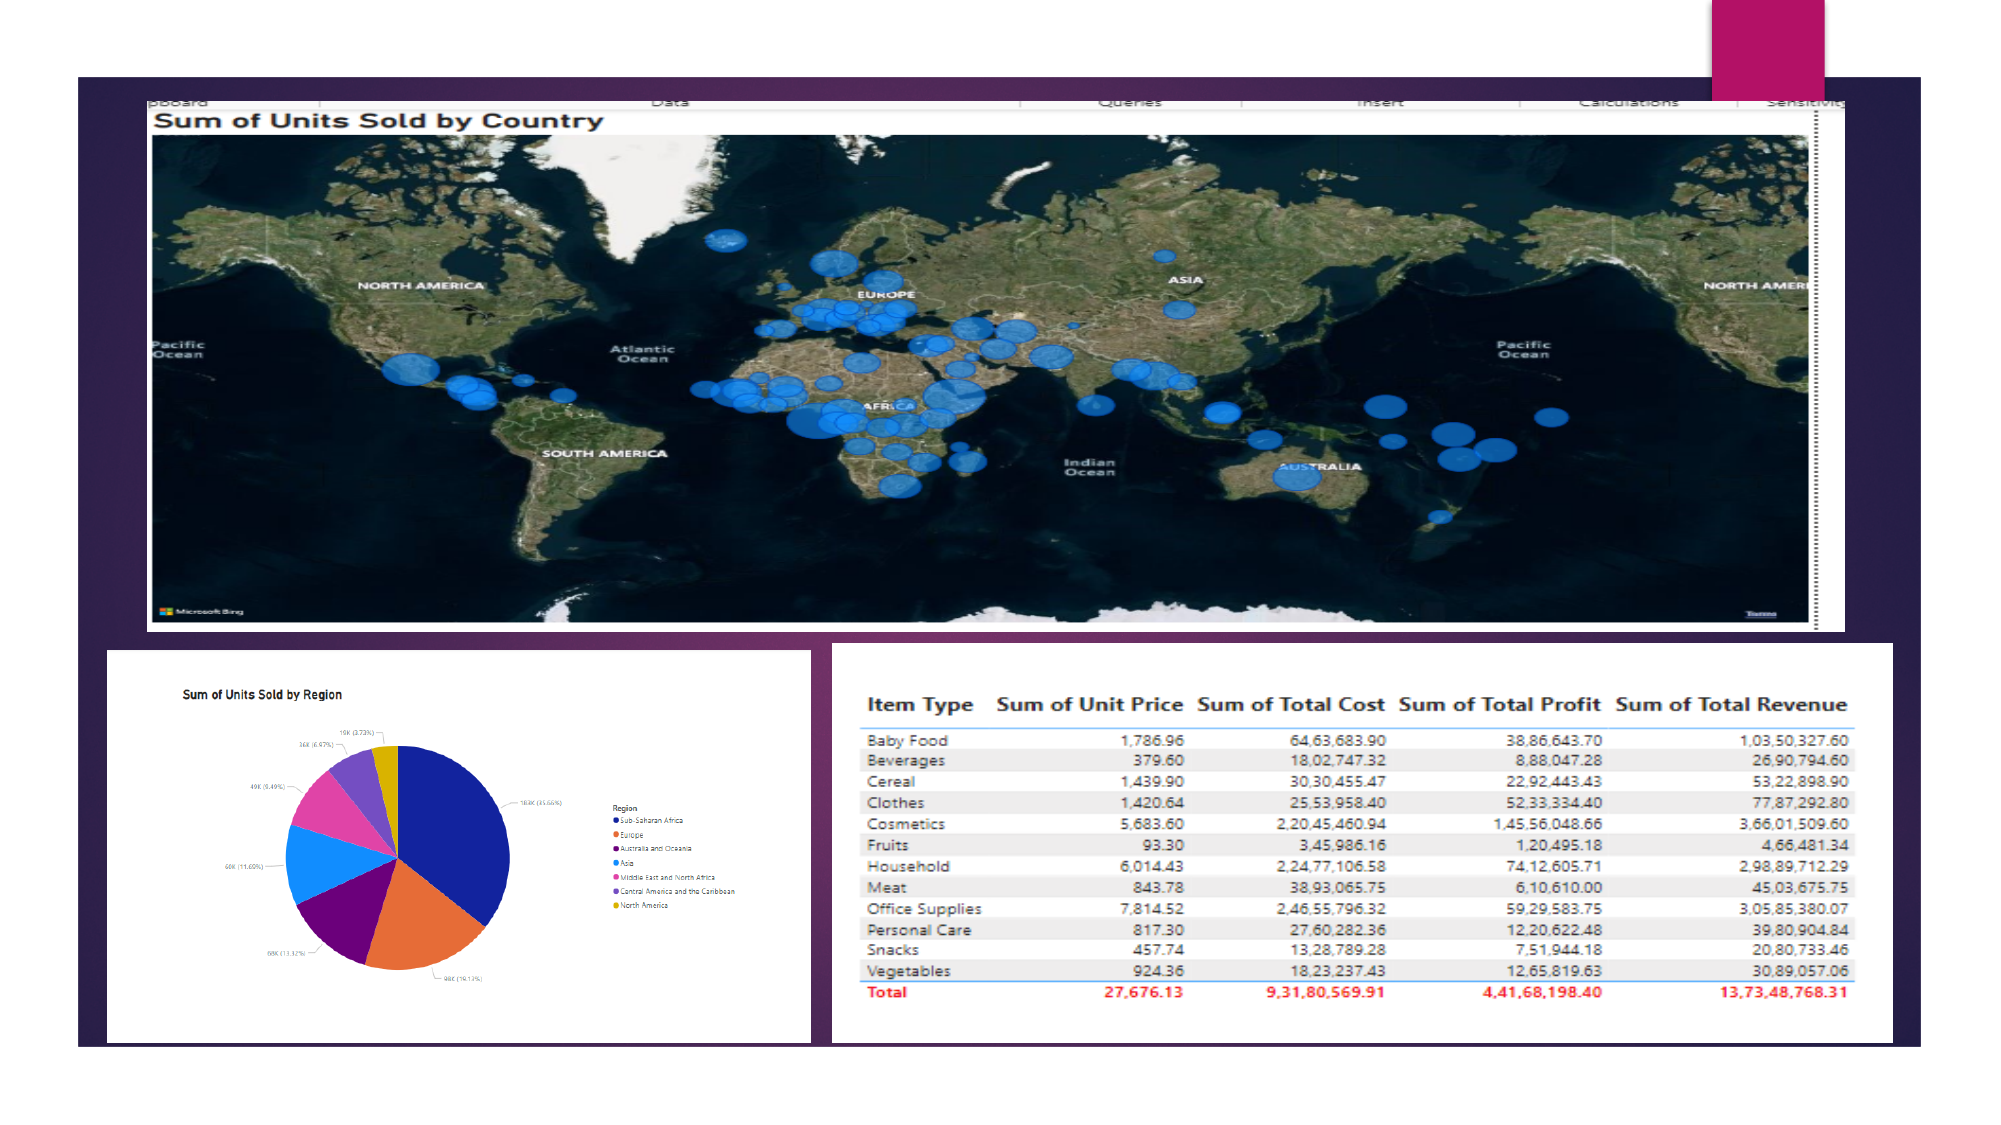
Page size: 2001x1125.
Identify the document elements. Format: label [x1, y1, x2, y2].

picture [147, 101, 1845, 632]
picture [106, 650, 812, 1043]
picture [832, 643, 1894, 1043]
